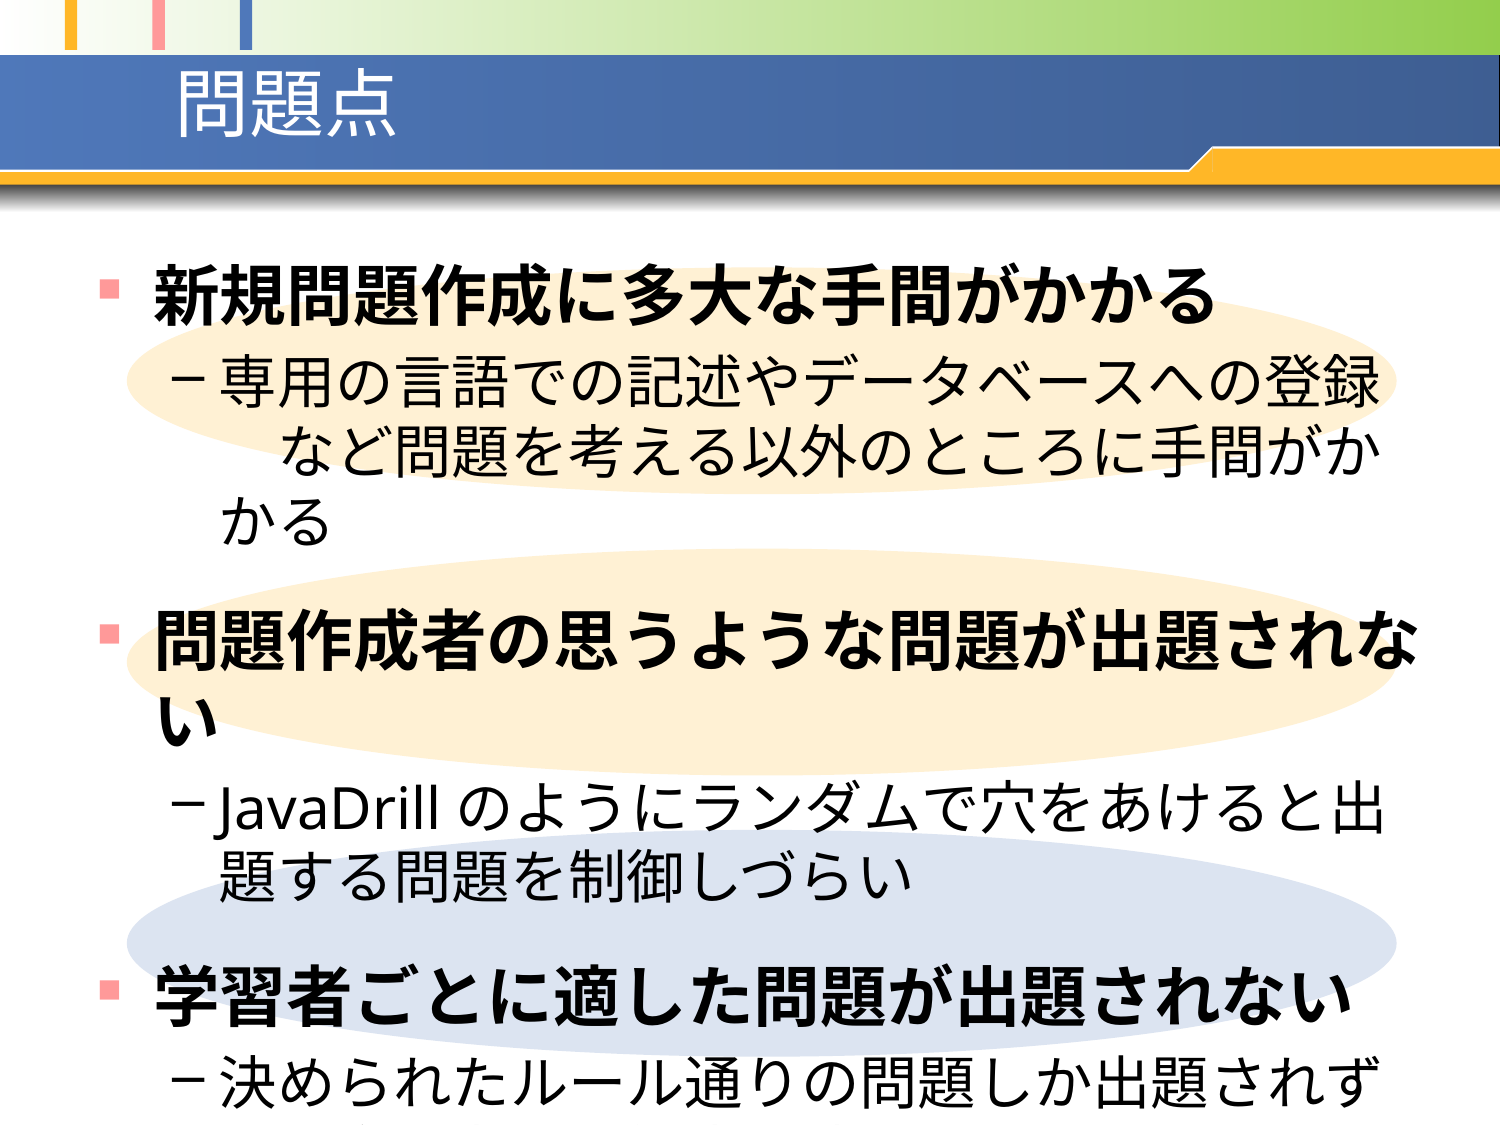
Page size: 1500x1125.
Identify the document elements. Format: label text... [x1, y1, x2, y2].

title 問題点 [159, 54, 1341, 150]
list 新規問題作成に多大な手間がかかる 専用の言語での記述やデータベースへの登録 など問題を考える以外のところに手間がかかる 問題作成者の思うような問題が出題されない JavaDrillのようにランダムで穴をあけると出題する問題を制御しづらい 学習者ごとに適した問題が出題されない 決められたルール通りの問題しか出題されず 学習者の理解度に適した問題は出されない [81, 245, 1447, 1050]
text_box [545, 1050, 978, 1057]
